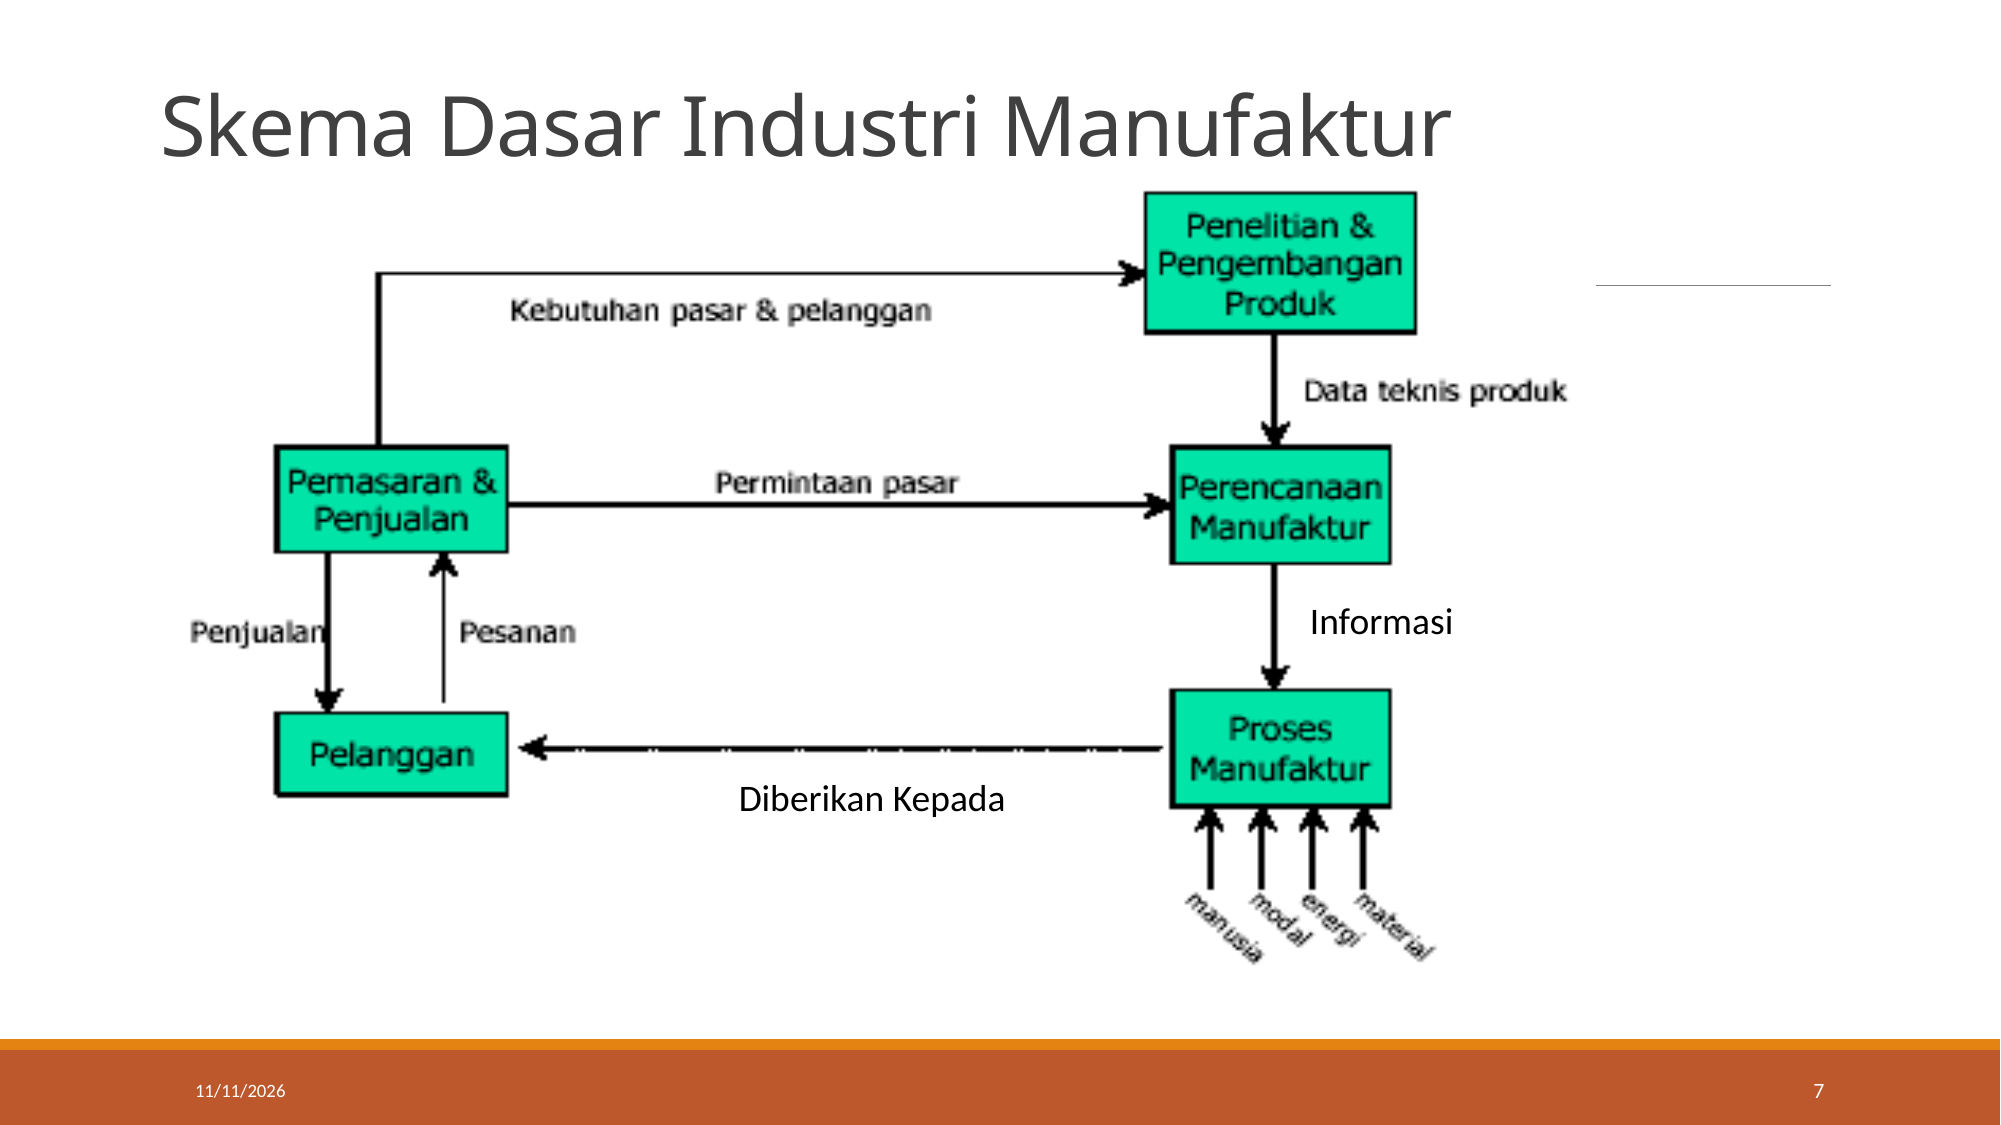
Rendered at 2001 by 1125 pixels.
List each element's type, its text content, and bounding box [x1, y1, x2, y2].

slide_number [180, 1059, 586, 1120]
picture [170, 180, 1597, 995]
slide_number 7 [1624, 1059, 1840, 1120]
title Skema Dasar Industri Manufaktur [145, 0, 1796, 182]
